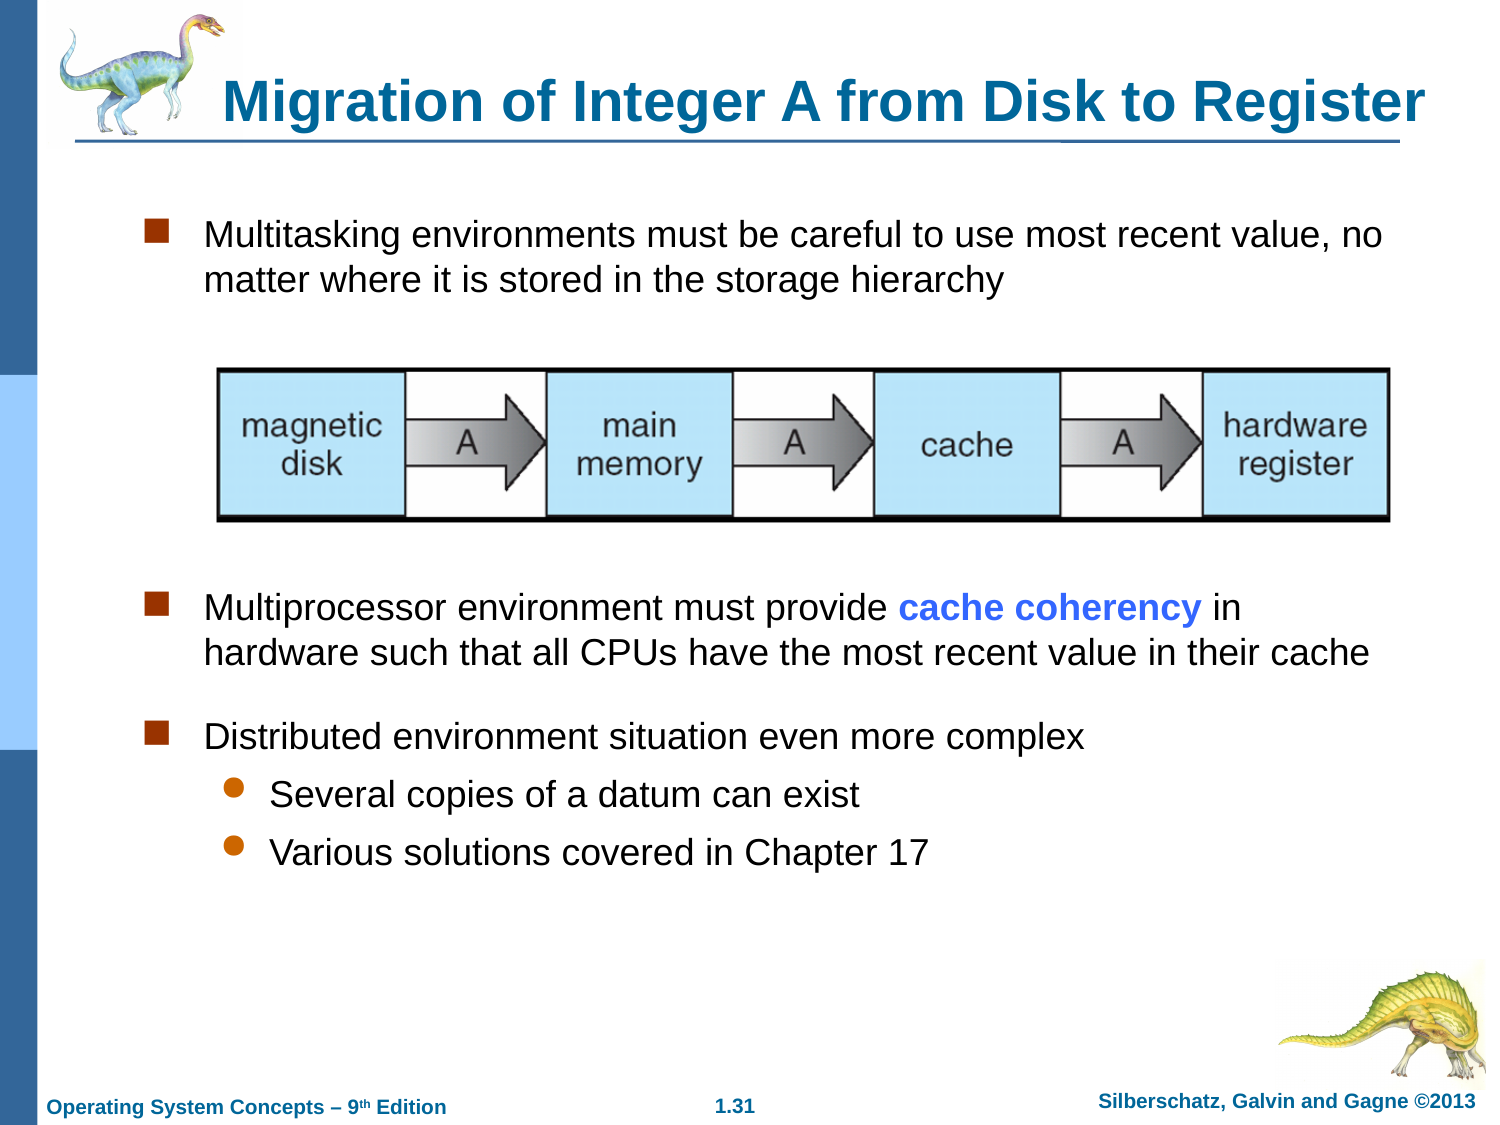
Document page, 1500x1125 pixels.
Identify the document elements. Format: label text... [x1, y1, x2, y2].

picture [1275, 959, 1486, 1090]
list Multitasking environments must be careful to use most recent value, no matter where it is stored in the storage hierarchy Multiprocessor environment must provide cache coherency in hardware such that all CPUs have the most recent value in their cache Distributed environment situation even more complex Several copies of a datum can exist Various solutions covered in Chapter 17 [132, 202, 1410, 946]
title Migration of Integer A from Disk to Register [149, 45, 1500, 141]
picture [46, 0, 243, 149]
picture [207, 359, 1399, 530]
